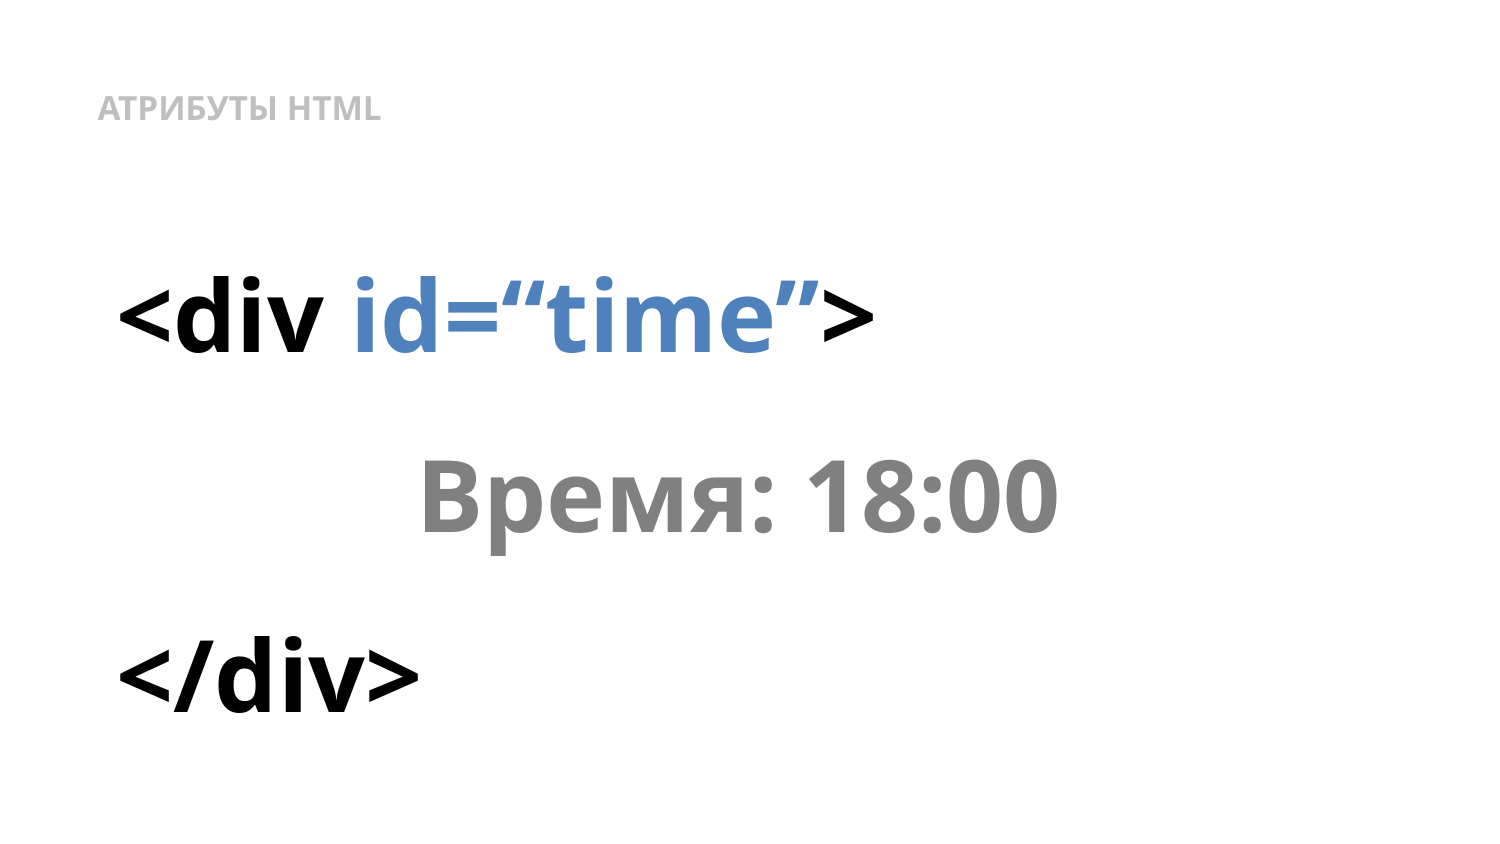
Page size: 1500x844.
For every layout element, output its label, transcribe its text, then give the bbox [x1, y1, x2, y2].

text_box <div id=“time”> Время: 18:00 </div> [101, 185, 1077, 740]
text_box АТРИБУТЫ HTML [82, 79, 397, 134]
